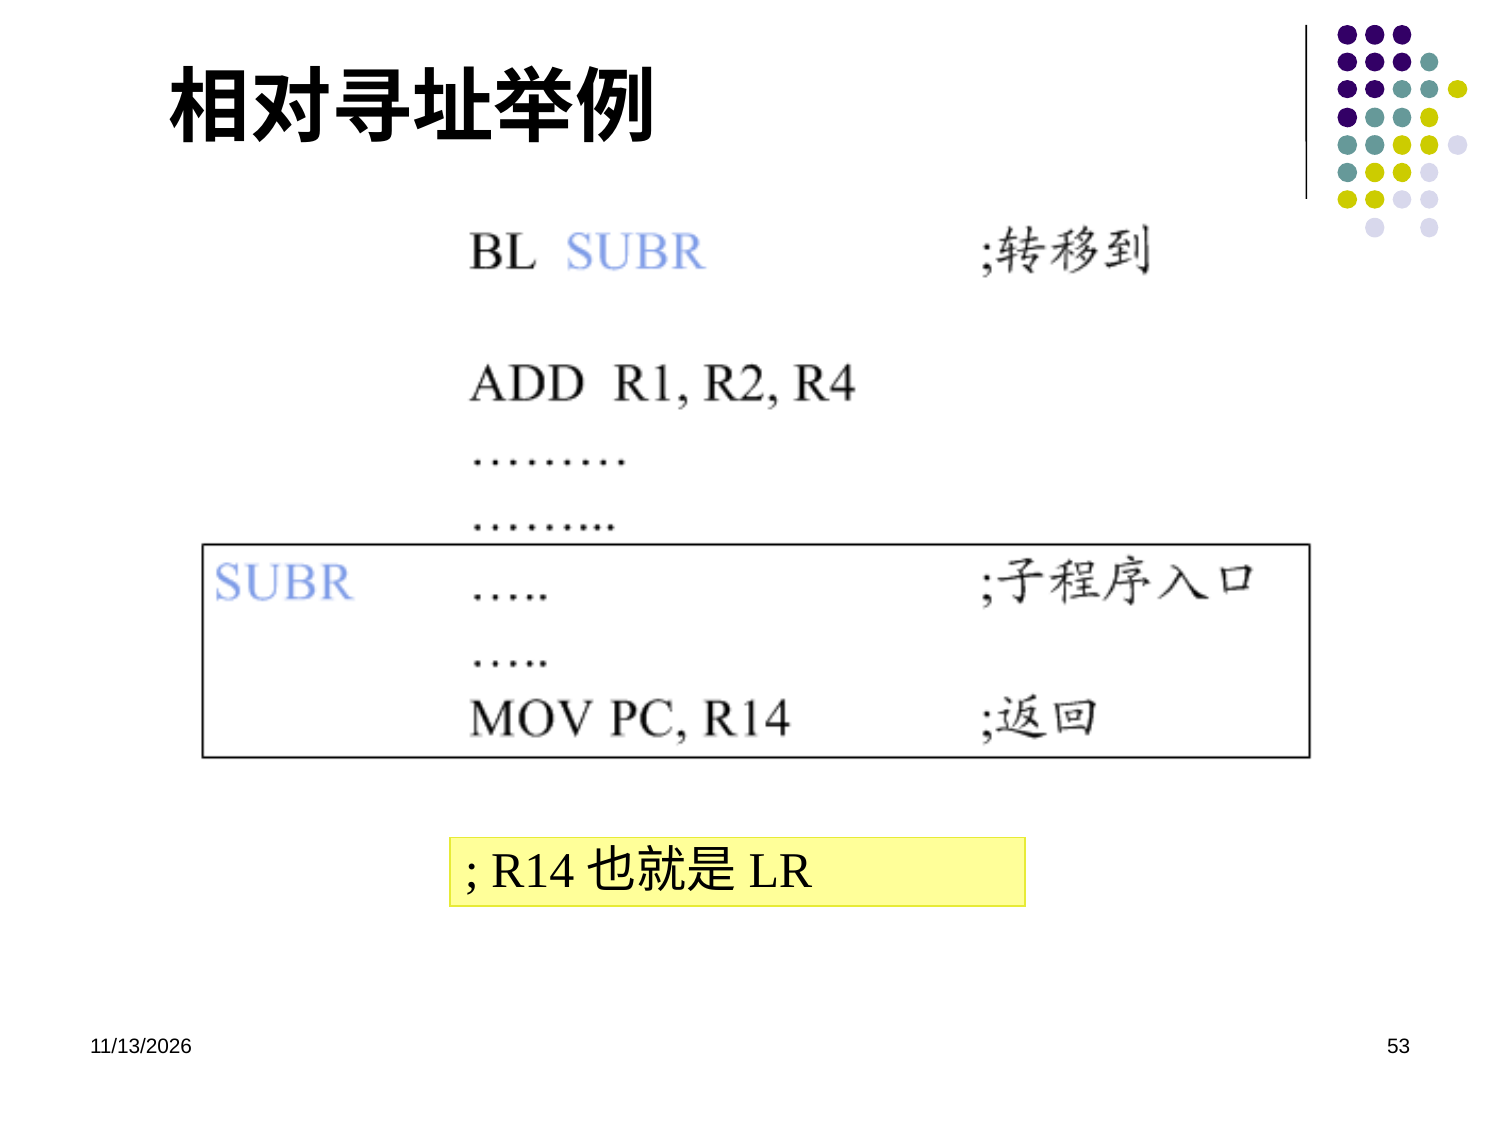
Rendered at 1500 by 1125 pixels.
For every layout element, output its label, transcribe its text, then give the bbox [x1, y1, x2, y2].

text_box ; R14也就是LR [450, 837, 1025, 907]
slide_number 53 [1074, 1024, 1426, 1101]
picture [183, 198, 1324, 774]
title 相对寻址举例 [153, 34, 1313, 160]
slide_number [74, 1024, 426, 1101]
